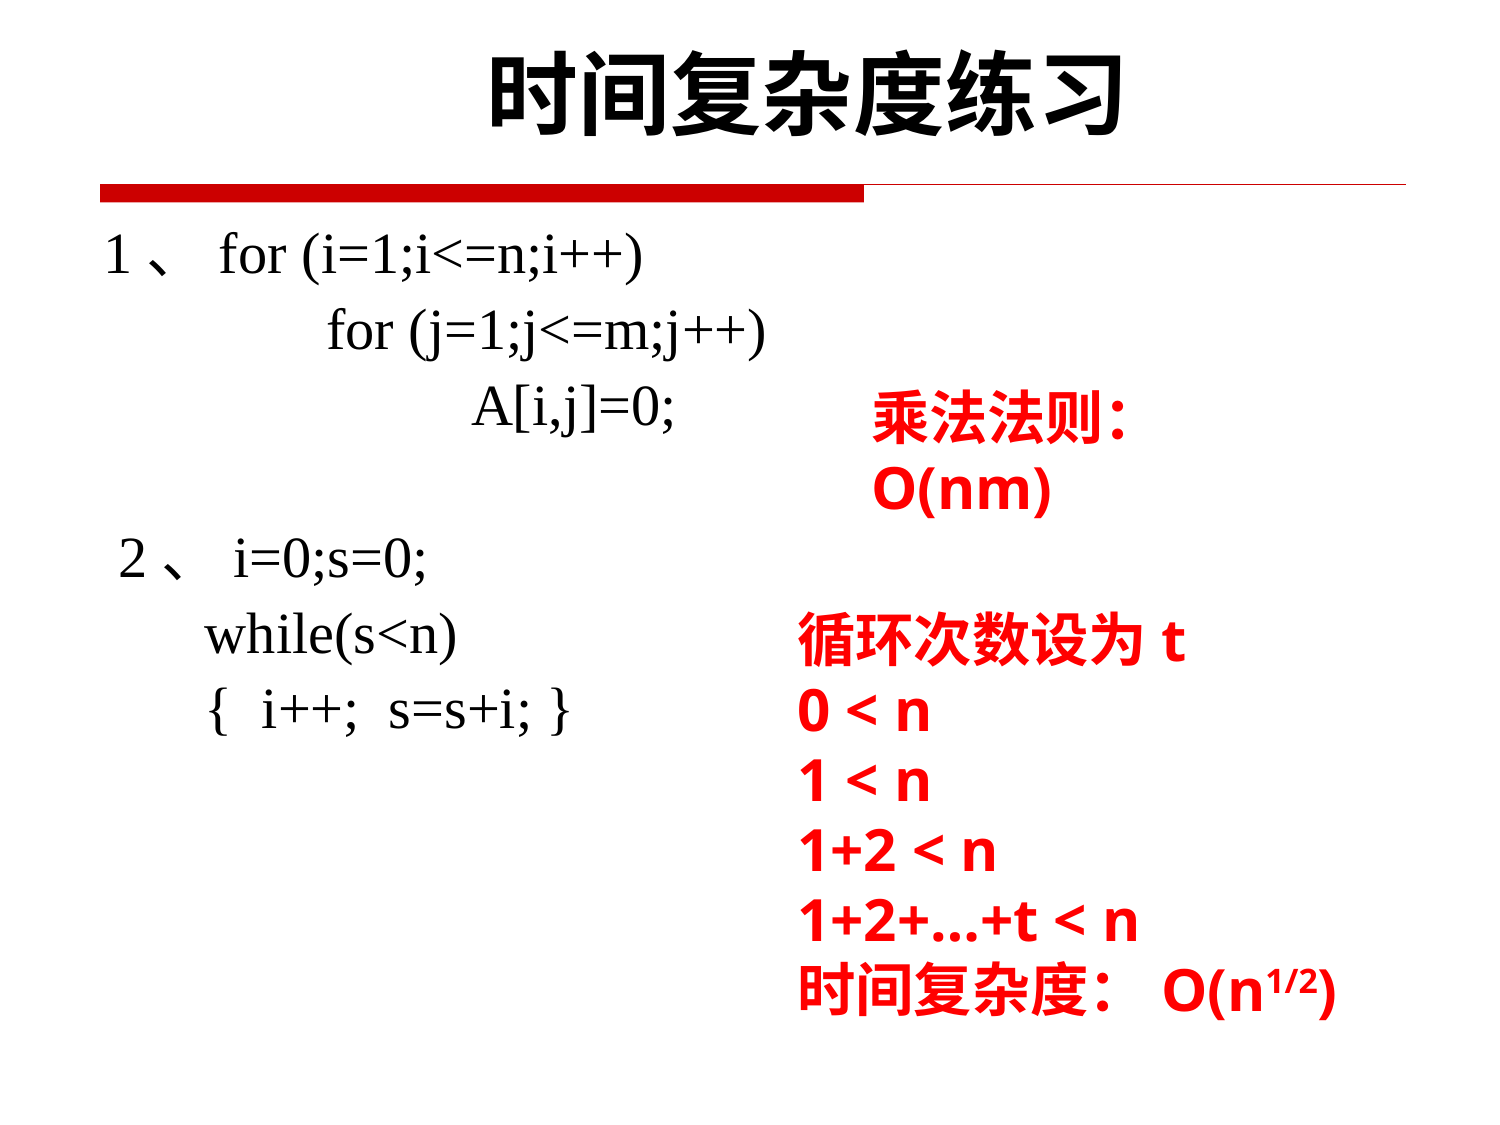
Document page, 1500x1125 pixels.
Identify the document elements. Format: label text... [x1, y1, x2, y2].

text_box 循环次数设为t 0 < n 1 < n 1+2 < n 1+2+…+t < n 时间复杂度：O(n1/2) [782, 595, 1454, 1031]
text_box 乘法法则：O(nm) [856, 373, 1329, 529]
title 时间复杂度练习 [162, 37, 1454, 156]
list 1、for (i=1;i<=n;i++) for (j=1;j<=m;j++) A[i,j]=0; 2、i=0;s=0; while(s<n) { i++; s=s+i; } [88, 208, 1500, 984]
